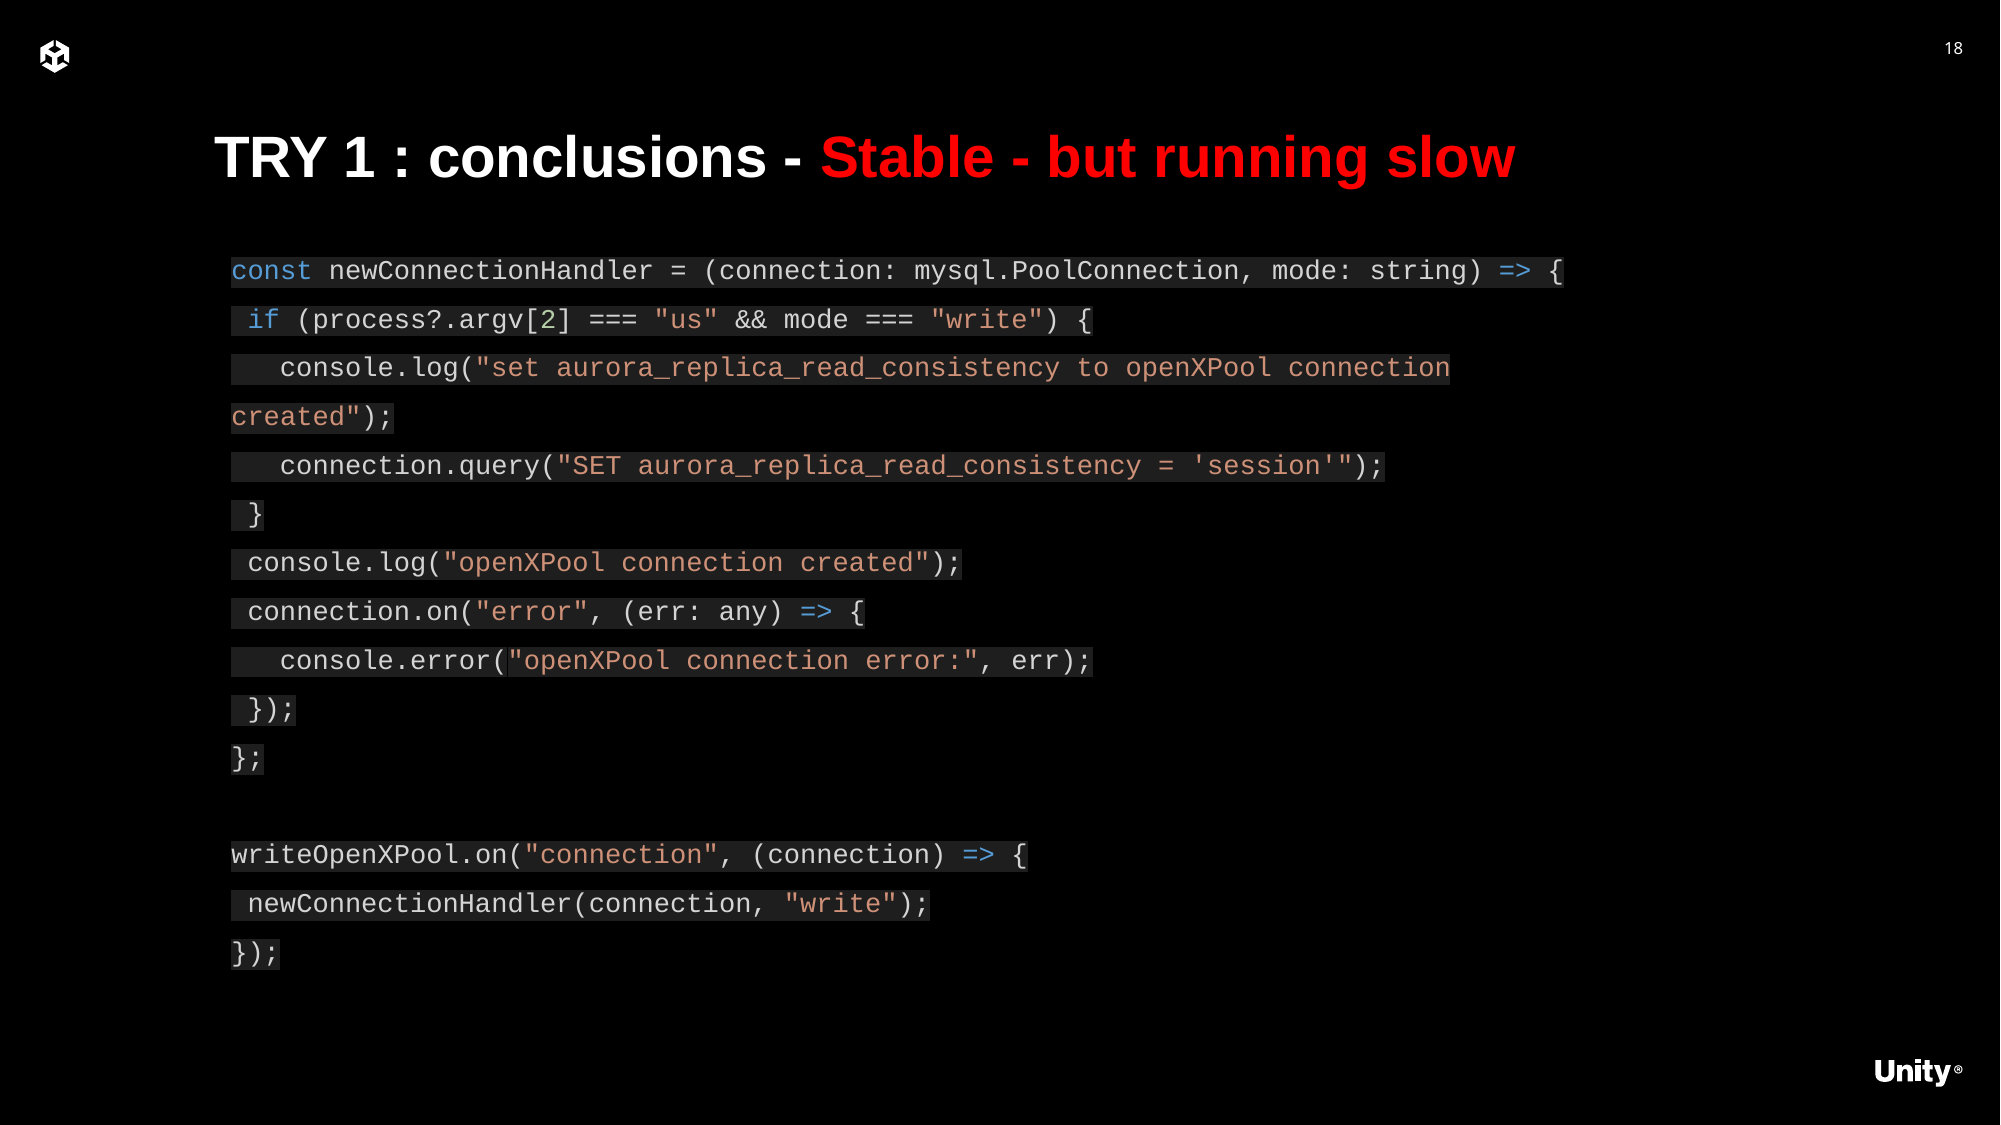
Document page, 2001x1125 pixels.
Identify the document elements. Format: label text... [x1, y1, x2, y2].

text_box TRY 1 : conclusions - Stable - but running slow [199, 93, 1622, 205]
text_box [0, 0, 493, 61]
text_box const newConnectionHandler = (connection: mysql.PoolConnection, mode: string) => { if (process?.argv[2] === "us" && mode === "write") { console.log("set aurora_replica_read_consistency to openXPool connection created"); connection.query("SET aurora_replica_read_consistency = 'session'"); } console.log("openXPool connection created"); connection.on("error", (err: any) => { console.error("openXPool connection error:", err); }); }; writeOpenXPool.on("connection", (connection) => { newConnectionHandler(connection, "write"); }); [216, 220, 1639, 1040]
